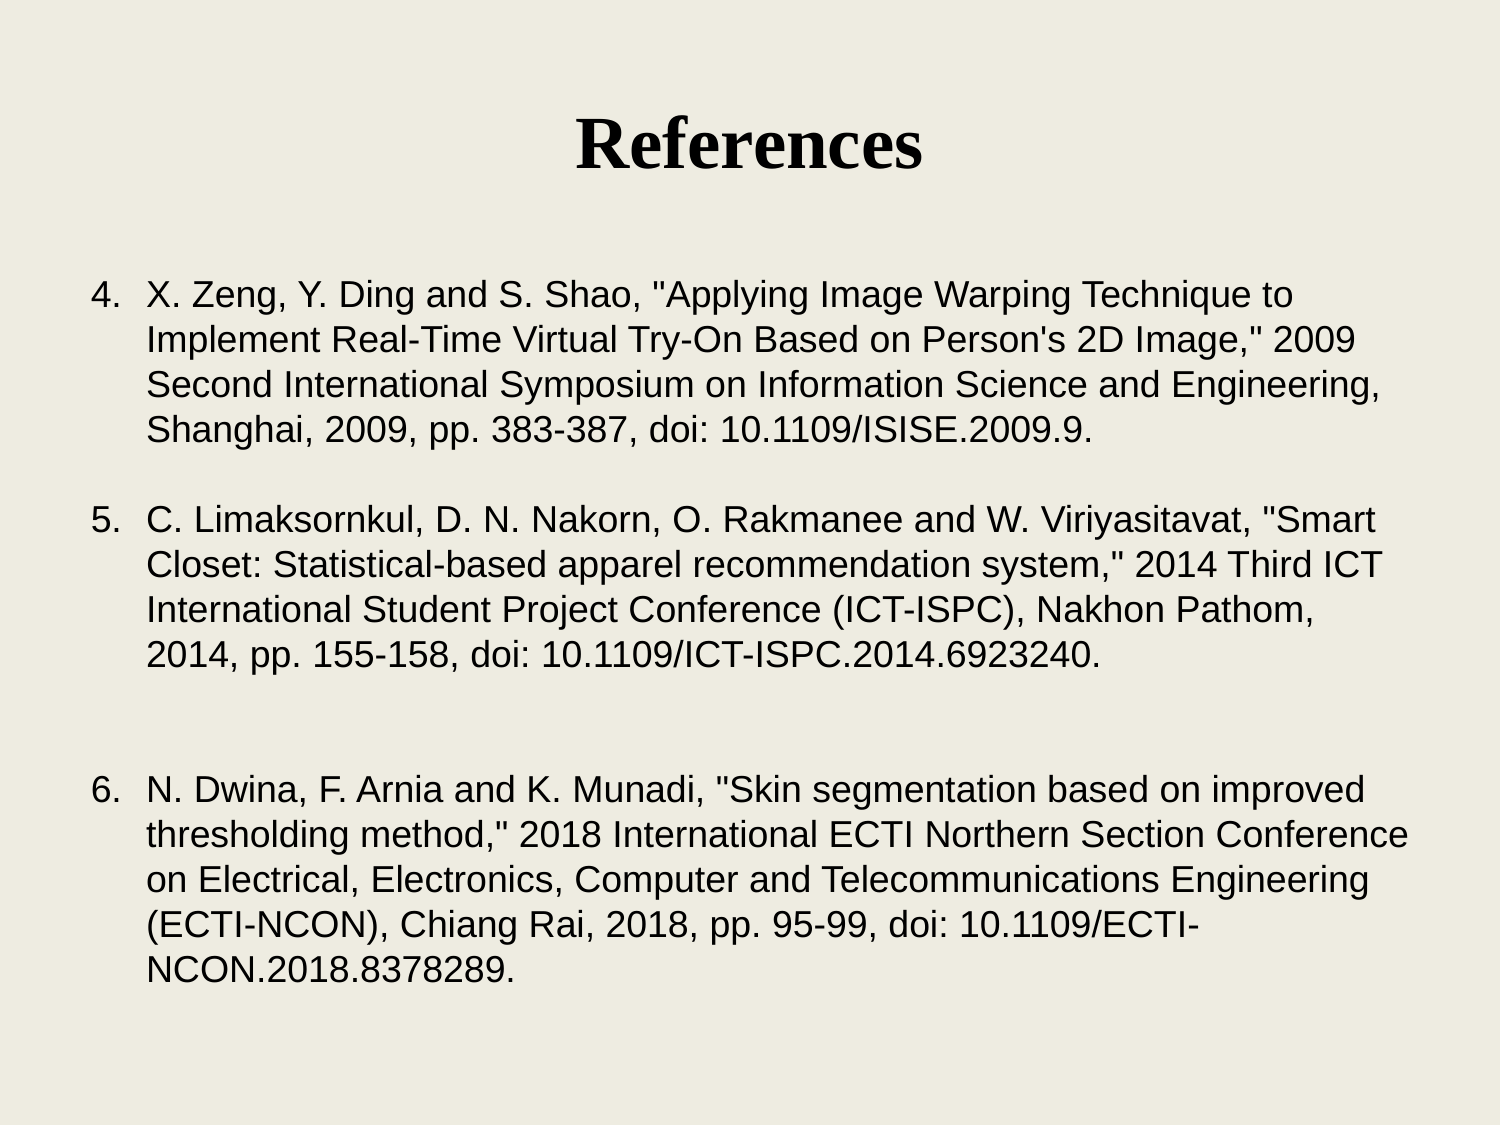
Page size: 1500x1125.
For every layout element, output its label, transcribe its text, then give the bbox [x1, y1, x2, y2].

title References [75, 45, 1425, 232]
list 4. X. Zeng, Y. Ding and S. Shao, "Applying Image Warping Technique to Implement Real-Time Virtual Try-On Based on Person's 2D Image," 2009 Second International Symposium on Information Science and Engineering, Shanghai, 2009, pp. 383-387, doi: 10.1109/ISISE.2009.9. 5. C. Limaksornkul, D. N. Nakorn, O. Rakmanee and W. Viriyasitavat, "Smart Closet: Statistical-based apparel recommendation system," 2014 Third ICT International Student Project Conference (ICT-ISPC), Nakhon Pathom, 2014, pp. 155-158, doi: 10.1109/ICT-ISPC.2014.6923240. 6. N. Dwina, F. Arnia and K. Munadi, "Skin segmentation based on improved thresholding method," 2018 International ECTI Northern Section Conference on Electrical, Electronics, Computer and Telecommunications Engineering (ECTI-NCON), Chiang Rai, 2018, pp. 95-99, doi: 10.1109/ECTI-NCON.2018.8378289. [75, 262, 1425, 1005]
